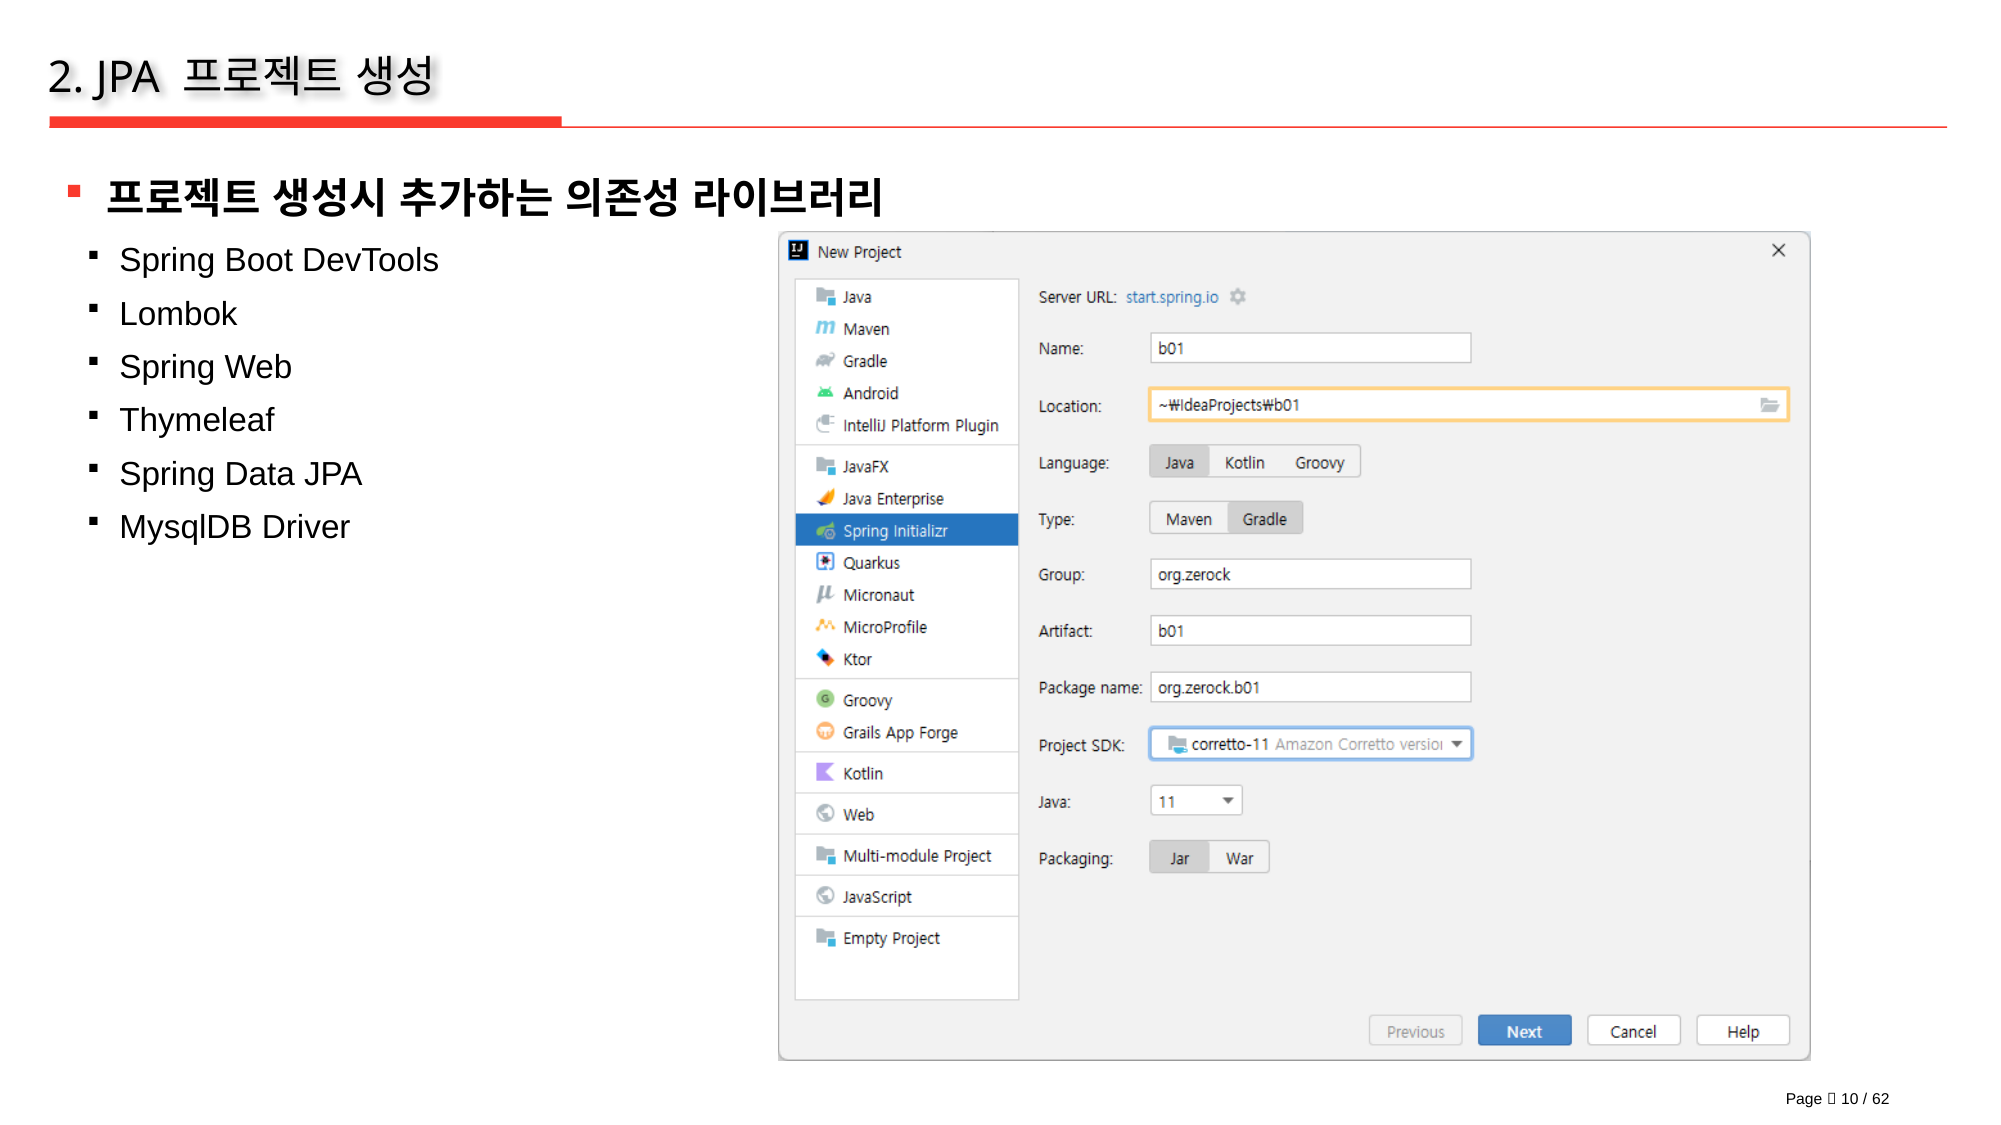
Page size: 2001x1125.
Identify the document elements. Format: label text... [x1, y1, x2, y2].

title 2. JPA 프로젝트 생성 [47, 47, 1912, 142]
picture [778, 230, 1812, 1061]
list 프로젝트 생성시 추가하는 의존성 라이브러리 Spring Boot DevTools Lombok Spring Web Thymeleaf Spring Data JPA MysqlDB Driver [64, 171, 1930, 1029]
